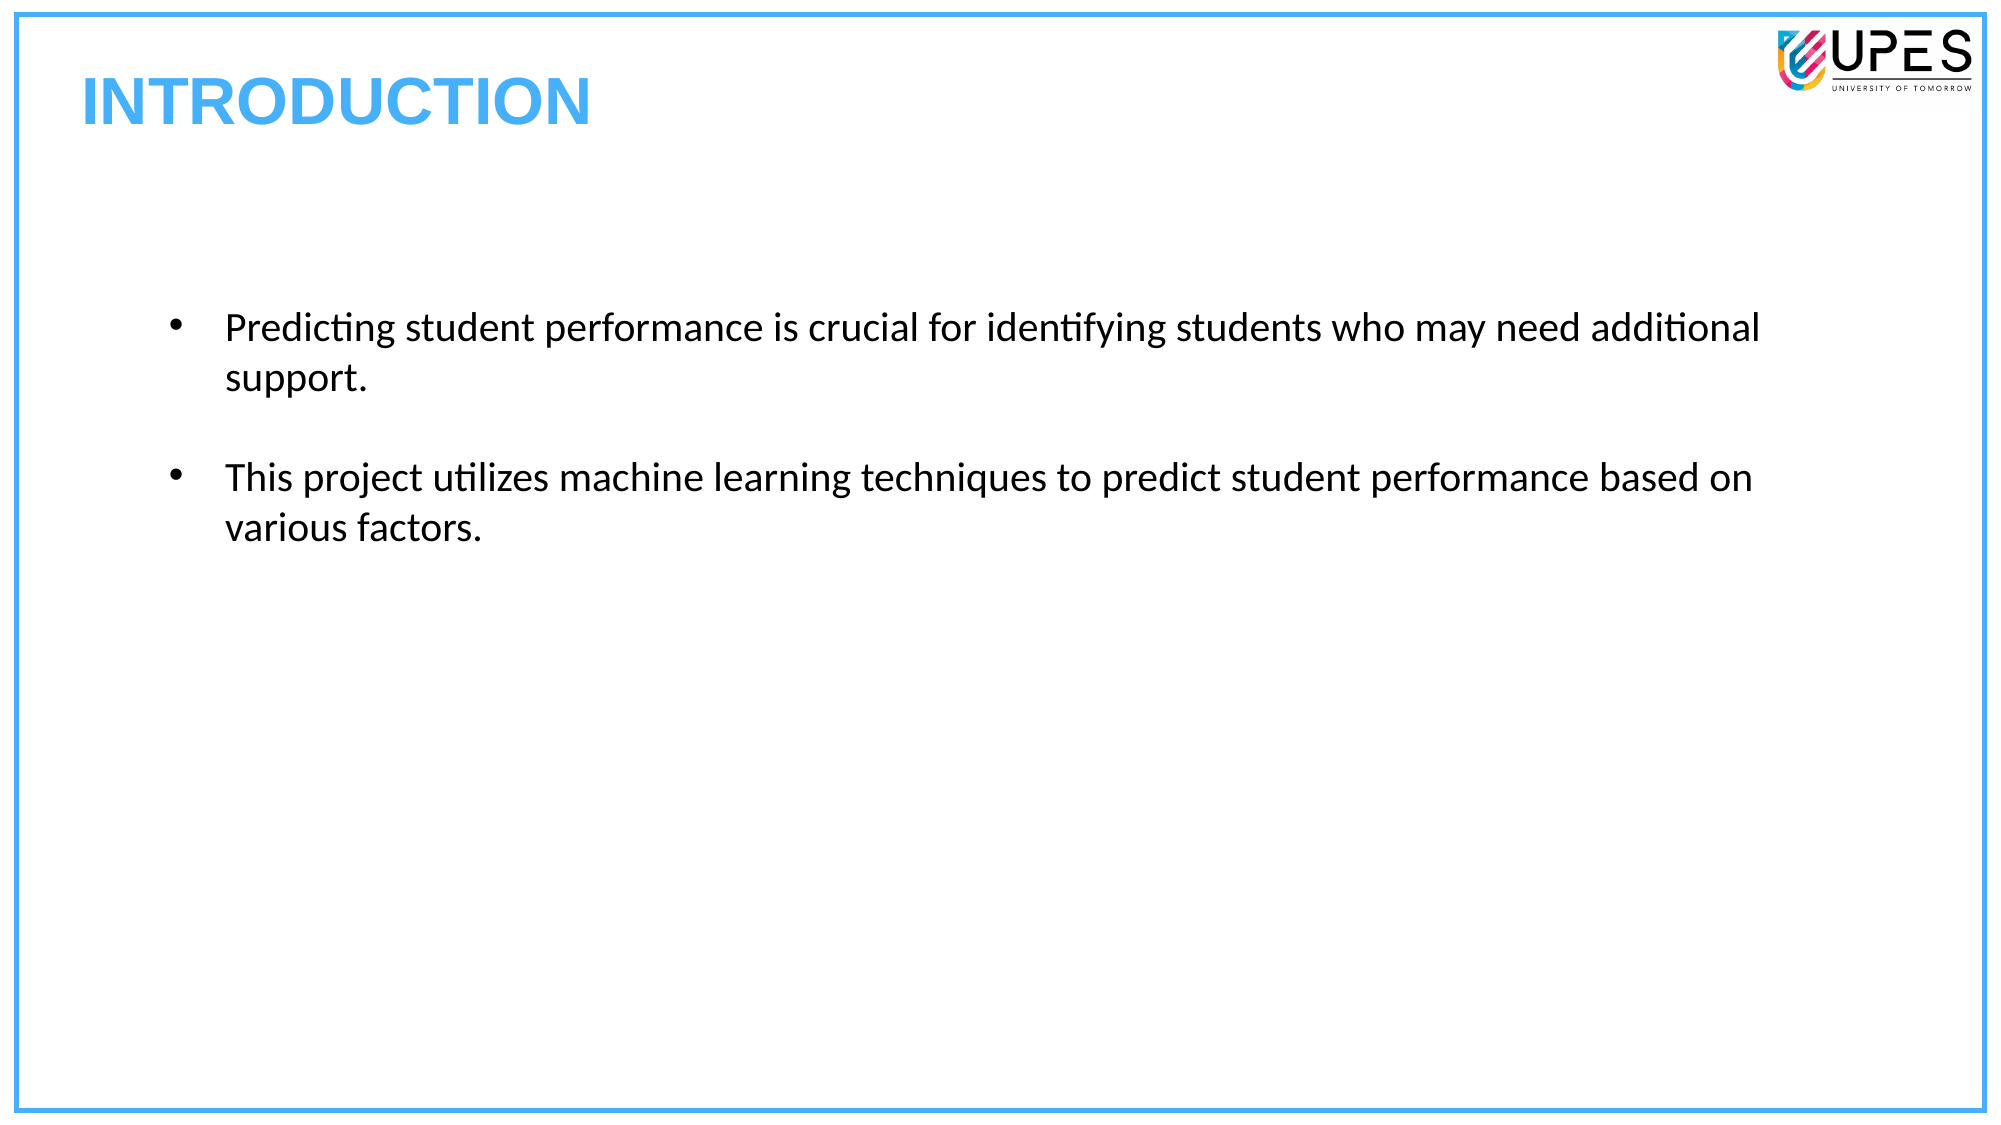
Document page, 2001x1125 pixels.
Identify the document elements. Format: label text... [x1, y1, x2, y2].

text_box Predicting student performance is crucial for identifying students who may need additional support. This project utilizes machine learning techniques to predict student performance based on various factors. [154, 291, 1813, 557]
text_box INTRODUCTION [66, 50, 1067, 146]
picture [1758, 20, 1978, 110]
